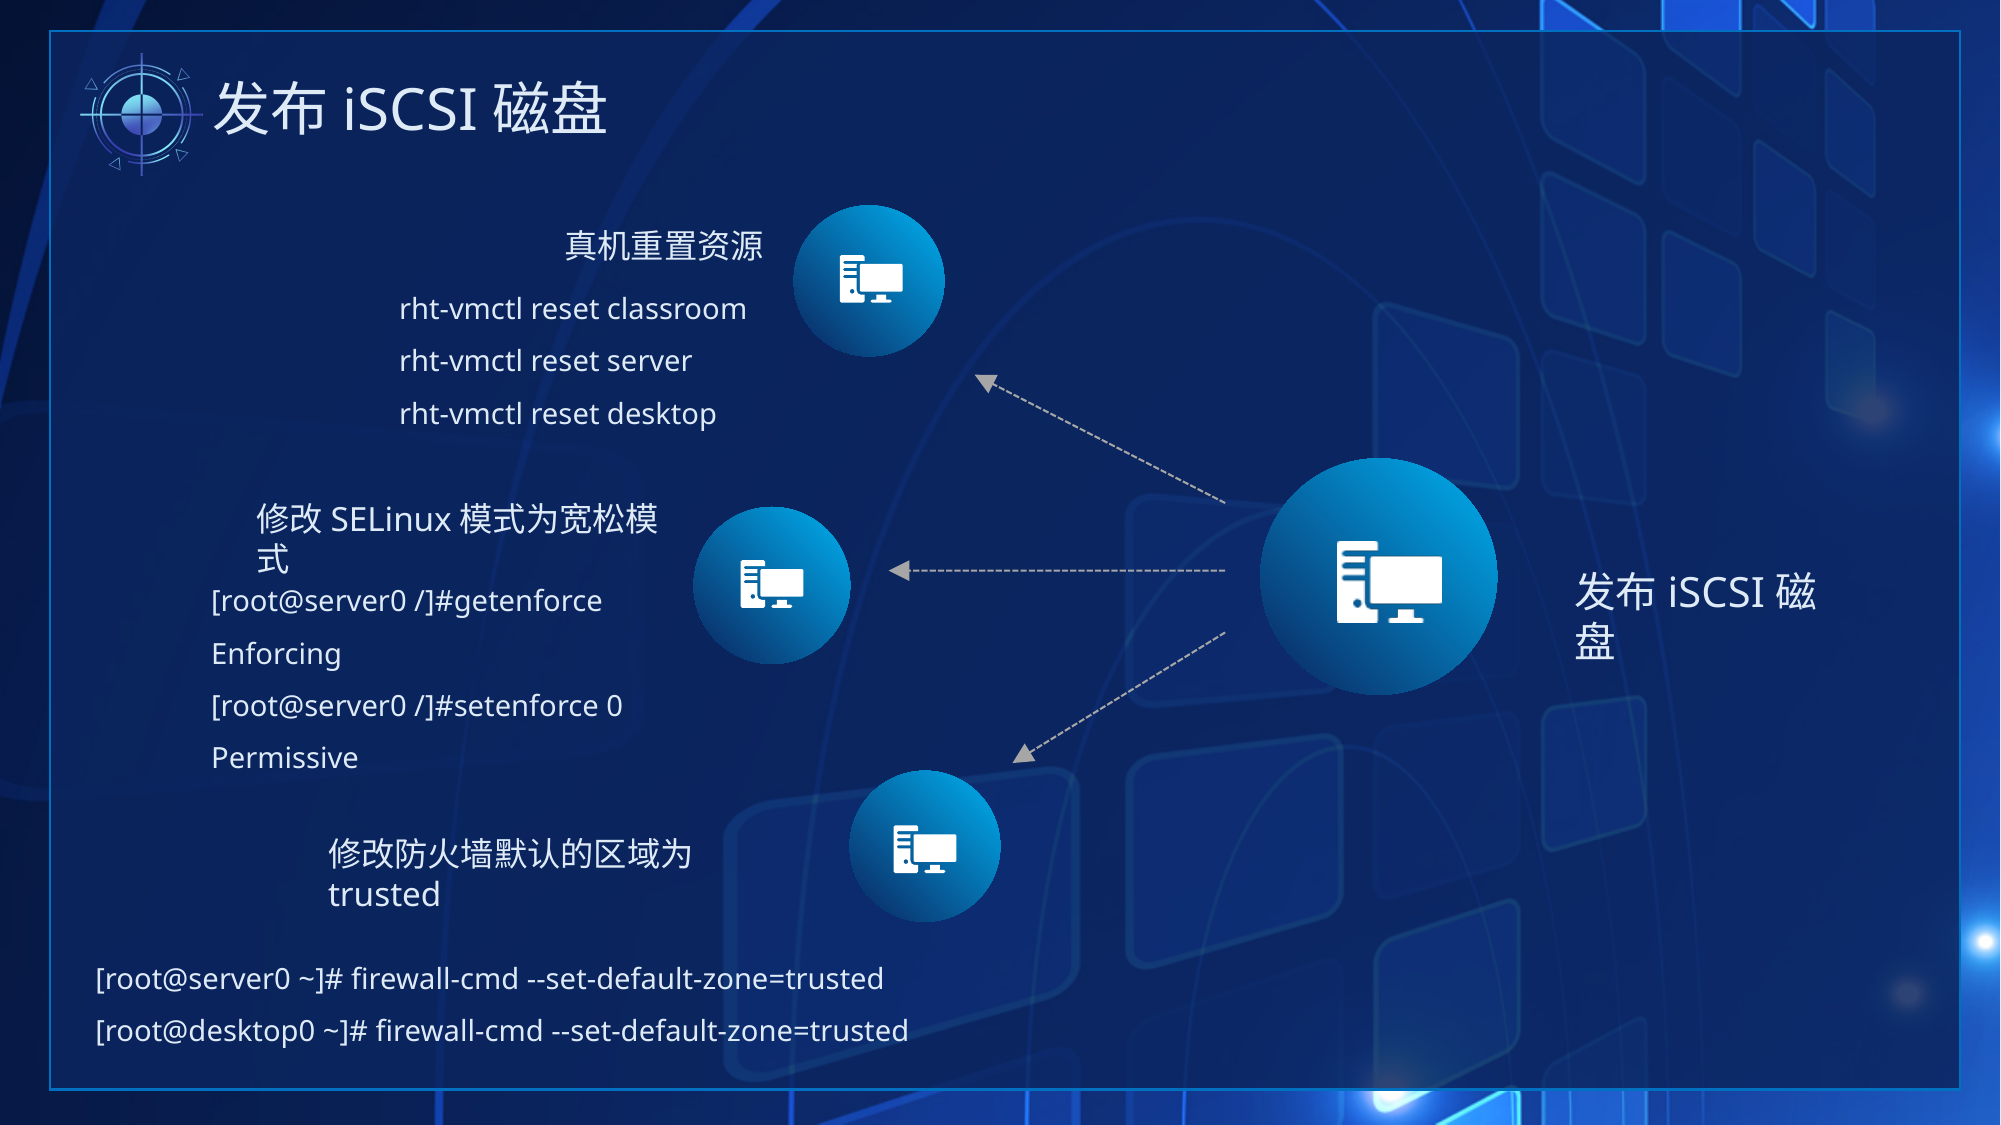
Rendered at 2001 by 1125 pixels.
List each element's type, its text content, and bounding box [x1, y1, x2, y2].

text_box 发布iSCSI磁盘 [197, 64, 624, 150]
text_box [838, 254, 904, 304]
picture [0, 0, 2001, 1125]
text_box [974, 374, 1010, 394]
text_box 发布iSCSI磁盘 [1574, 565, 1850, 666]
text_box 修改SELinux模式为宽松模式 [256, 498, 679, 579]
text_box [849, 770, 1001, 922]
text_box [739, 559, 805, 609]
text_box [888, 560, 914, 581]
text_box [1260, 458, 1498, 695]
text_box rht-vmctl reset classroom rht-vmctl reset server rht-vmctl reset desktop [384, 265, 785, 438]
text_box [793, 205, 945, 357]
text_box [root@server0 ~]# firewall-cmd --set-default-zone=trusted [root@desktop0 ~]# firewall-cmd --set-default-zone=trusted [80, 935, 1016, 1055]
text_box [693, 506, 851, 664]
text_box [892, 824, 958, 875]
text_box [root@server0 /]#getenforce Enforcing [root@server0 /]#setenforce 0 Permissive [196, 557, 651, 783]
text_box [1012, 743, 1041, 764]
text_box 修改防火墙默认的区域为trusted [328, 832, 814, 913]
text_box 真机重置资源 [529, 225, 765, 265]
